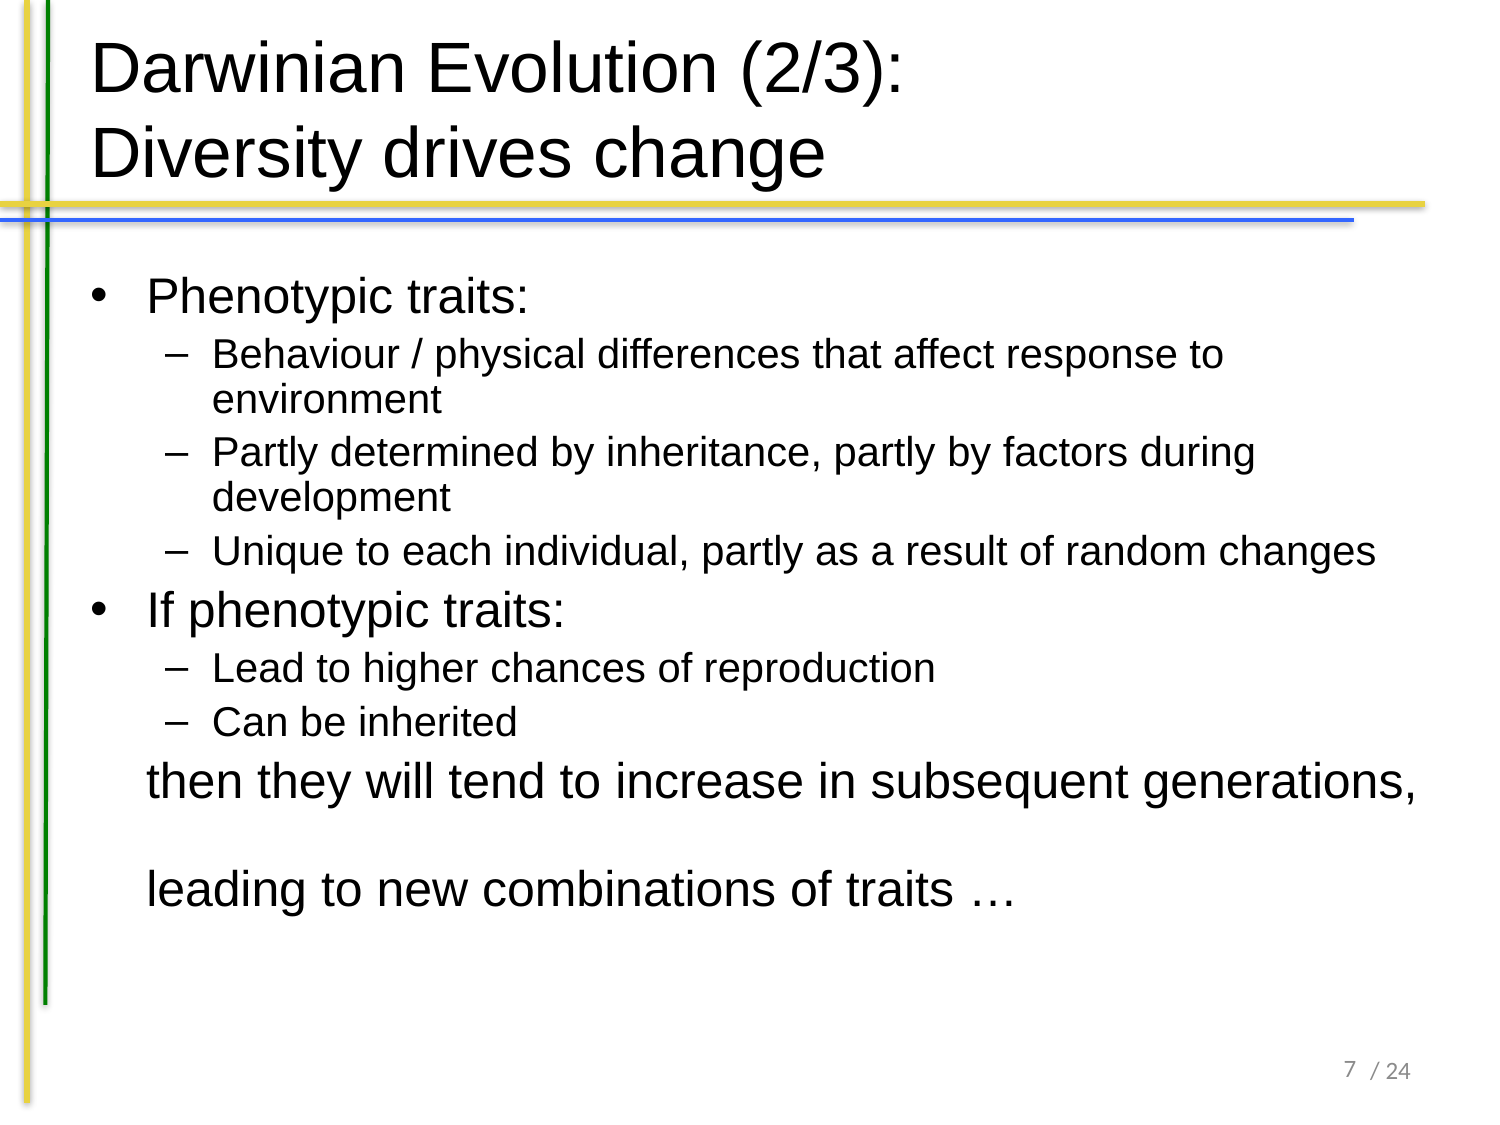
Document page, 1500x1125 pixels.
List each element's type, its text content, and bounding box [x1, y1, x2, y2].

title Darwinian Evolution (2/3): Diversity drives change [75, 12, 1425, 201]
list Phenotypic traits: Behaviour / physical differences that affect response to environment Partly determined by inheritance, partly by factors during development Unique to each individual, partly as a result of random changes If phenotypic traits: Lead to higher chances of reproduction Can be inherited then they will tend to increase in subsequent generations, leading to new combinations of traits … [75, 262, 1445, 1005]
slide_number 7 [1267, 1026, 1372, 1109]
